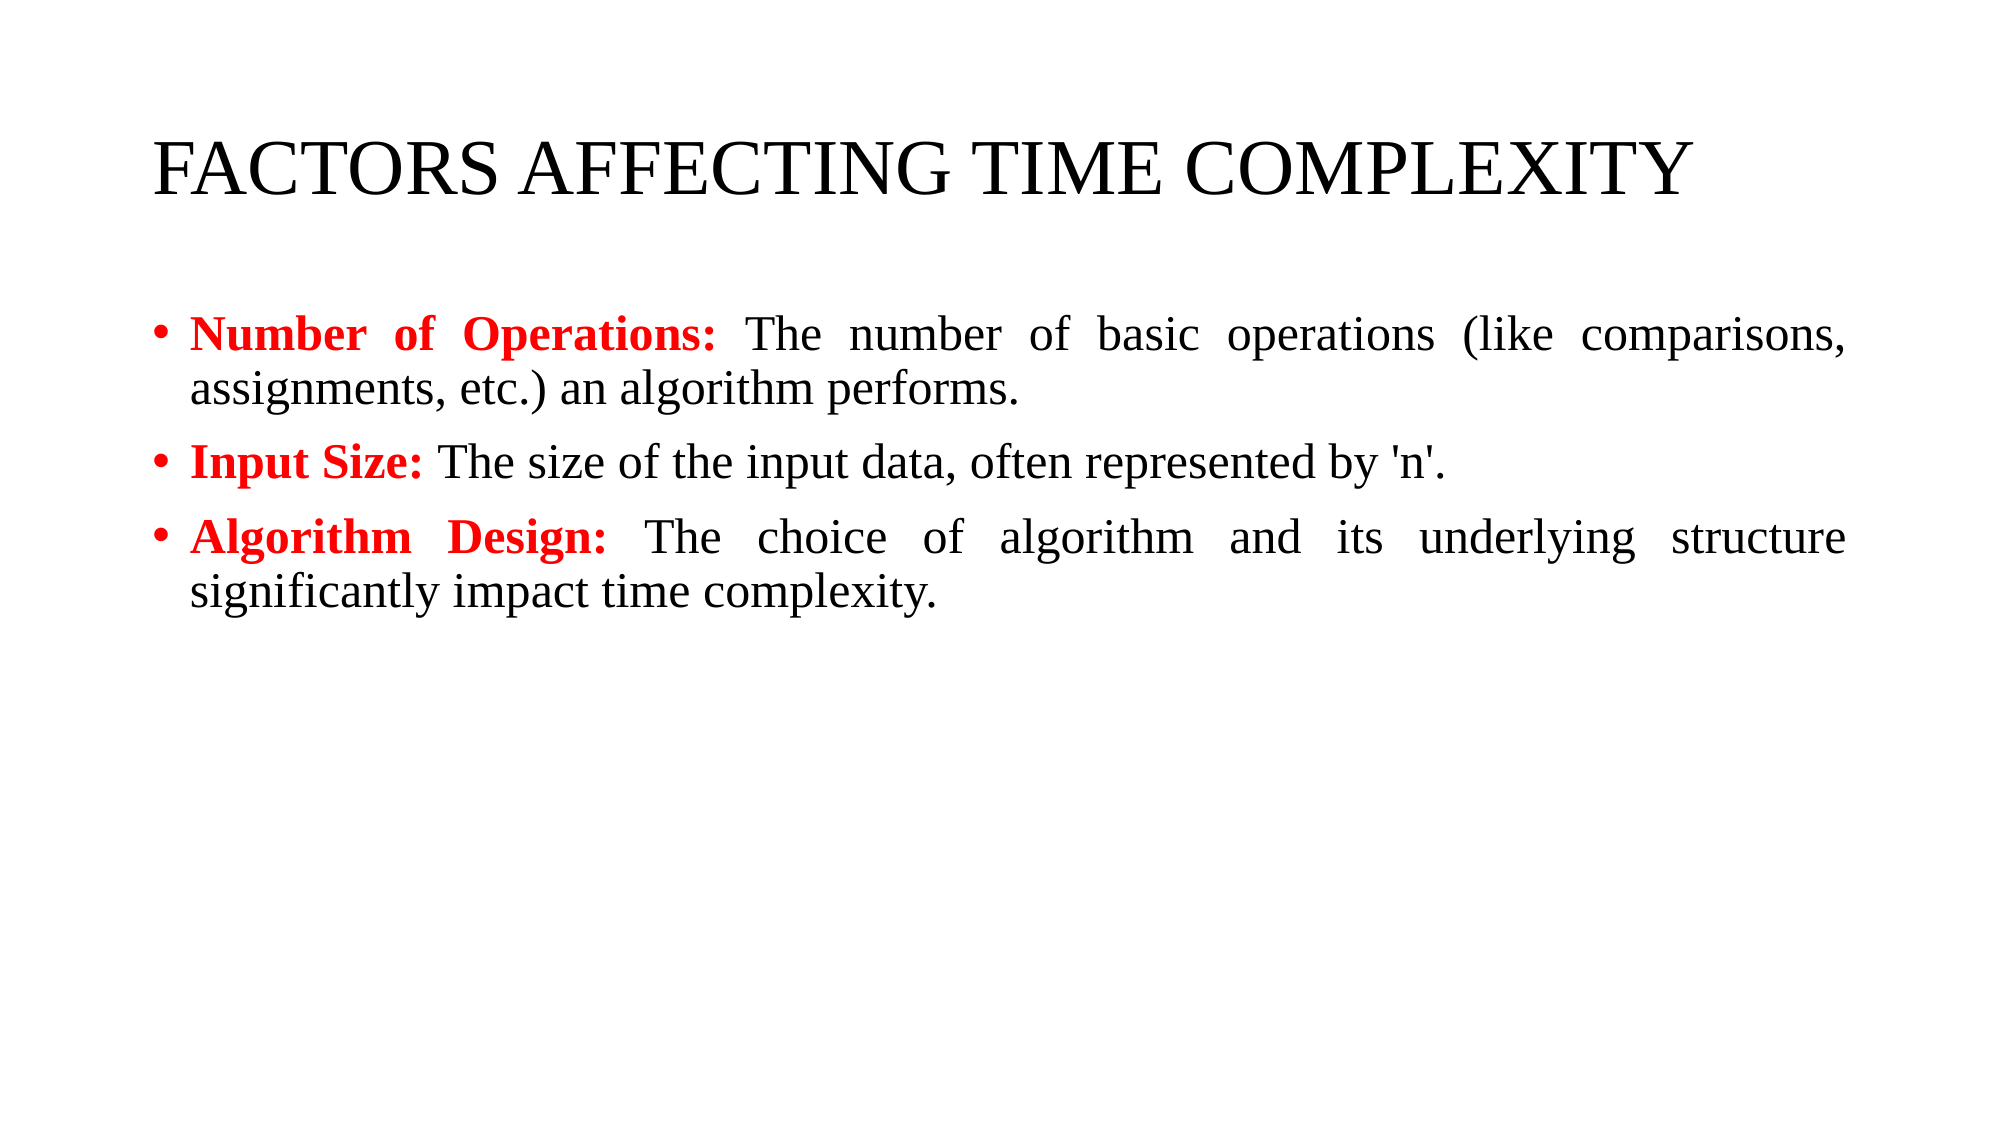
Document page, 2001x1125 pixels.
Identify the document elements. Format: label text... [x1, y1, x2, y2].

list Number of Operations: The number of basic operations (like comparisons, assignments, etc.) an algorithm performs. Input Size: The size of the input data, often represented by 'n'. Algorithm Design: The choice of algorithm and its underlying structure significantly impact time complexity. [137, 299, 1863, 1014]
title FACTORS AFFECTING TIME COMPLEXITY [137, 59, 1863, 278]
